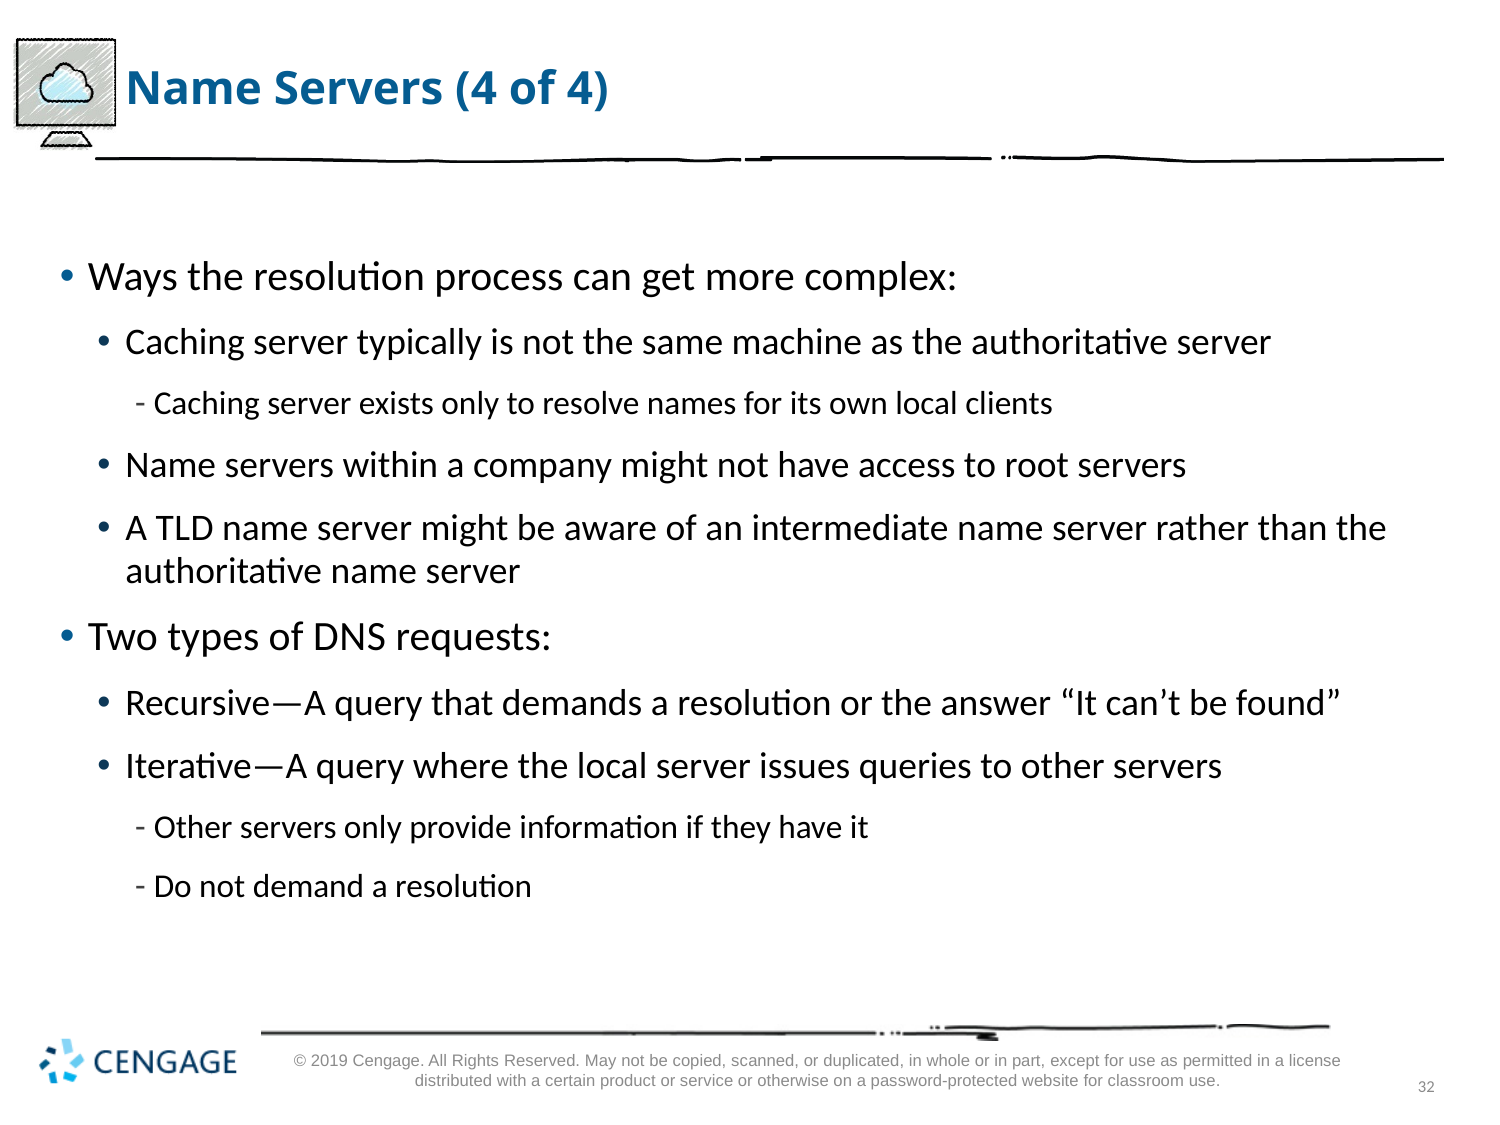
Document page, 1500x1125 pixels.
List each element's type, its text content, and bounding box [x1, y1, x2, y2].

footer © 2019 Cengage. All Rights Reserved. May not be copied, scanned, or duplicated, in whole or in part, except for use as permitted in a license distributed with a certain product or service or otherwise on a password-protected website for classroom use. [262, 1050, 1375, 1091]
picture [261, 1024, 1331, 1041]
list Ways the resolution process can get more complex: Caching server typically is not the same machine as the authoritative server Caching server exists only to resolve names for its own local clients Name servers within a company might not have access to root servers A T L D name server might be aware of an intermediate name server rather than the authoritative name server Two types of D N S requests: Recursive—A query that demands a resolution or the answer “It can’t be found” Iterative—A query where the local server issues queries to other servers Other servers only provide information if they have it Do not demand a resolution [59, 252, 1441, 912]
title Name Servers (4 of 4) [125, 66, 1442, 116]
picture [13, 36, 117, 151]
picture [19, 1025, 249, 1096]
picture [95, 155, 1444, 163]
